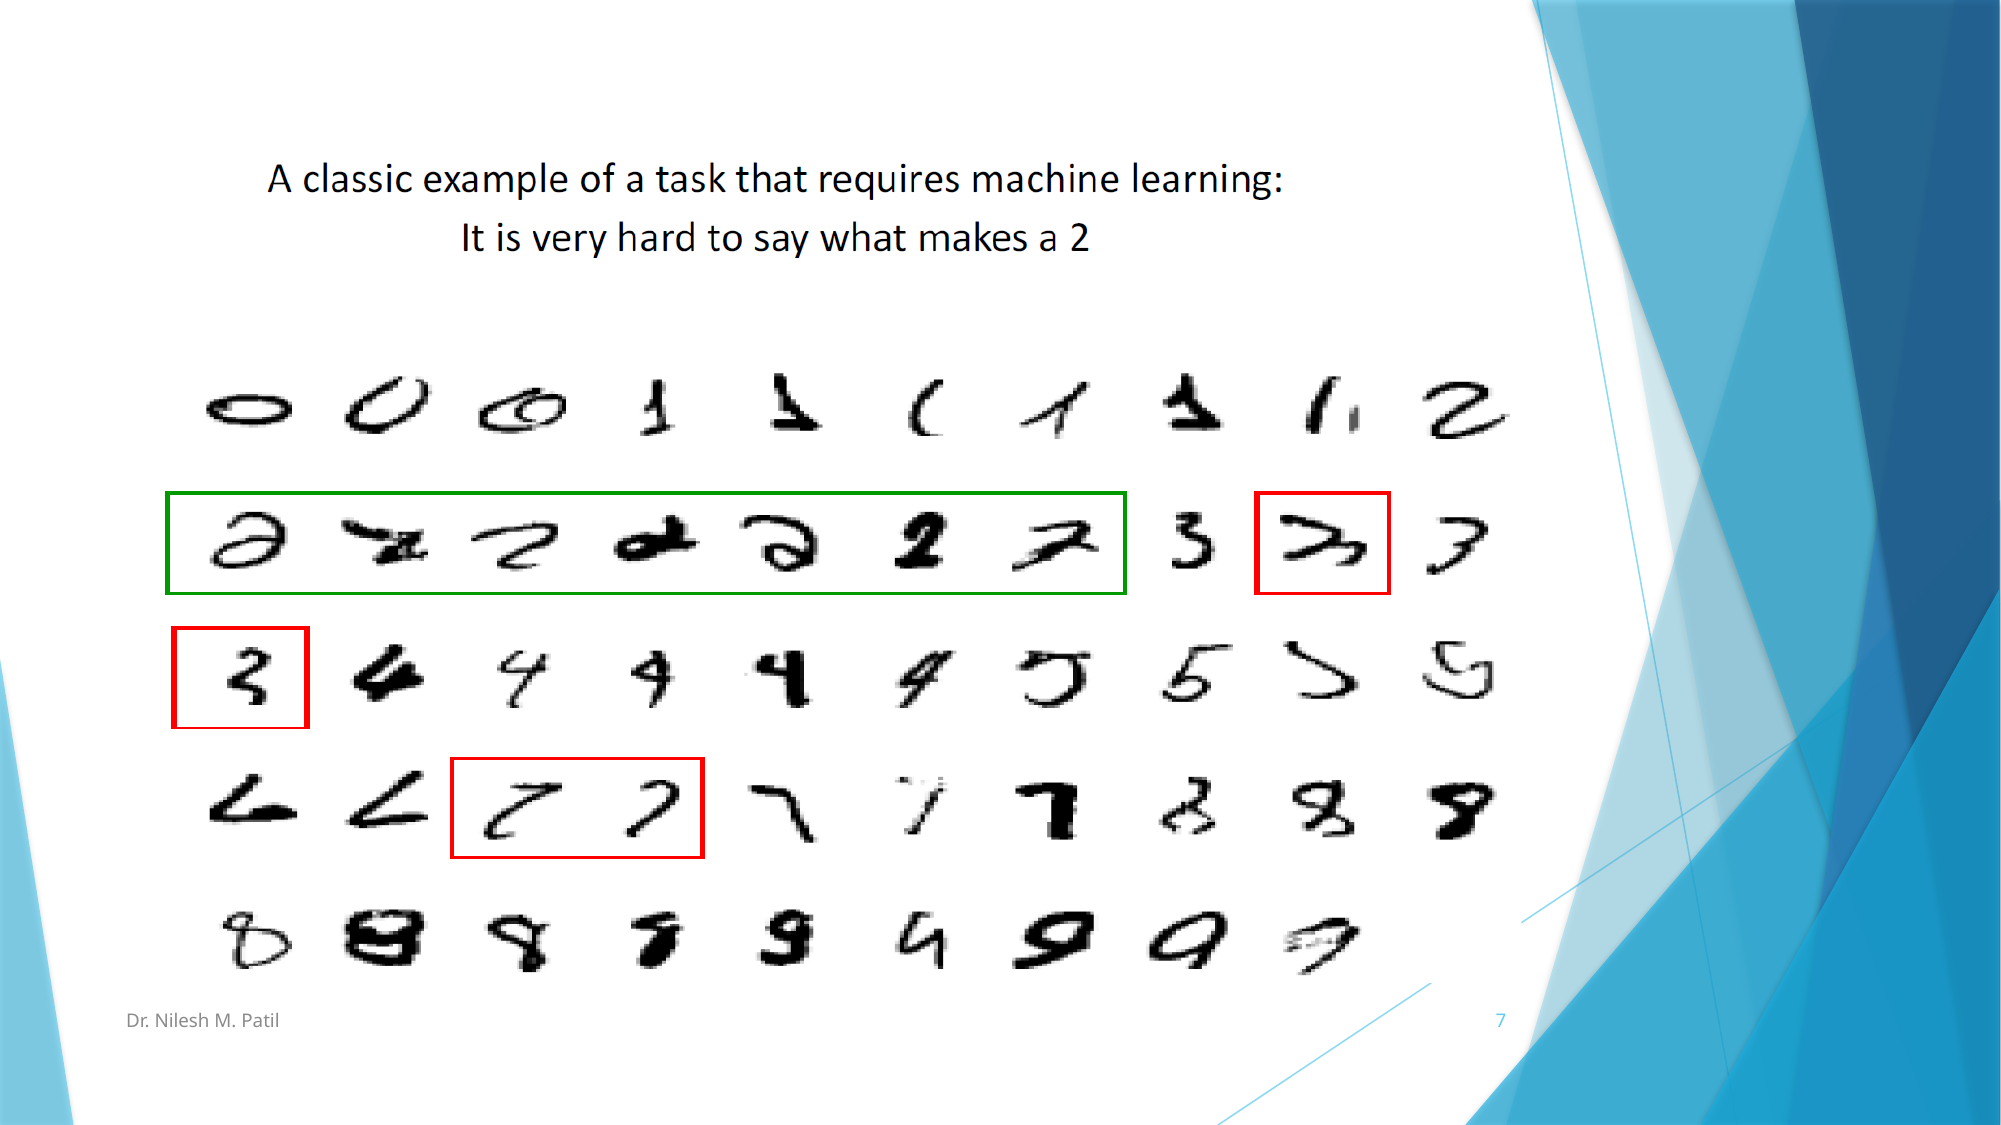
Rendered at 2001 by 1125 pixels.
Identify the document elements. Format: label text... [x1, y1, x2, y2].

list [139, 362, 1522, 983]
picture [254, 158, 1294, 258]
footer Dr. Nilesh M. Patil [111, 991, 1145, 1051]
slide_number 7 [1409, 991, 1522, 1051]
